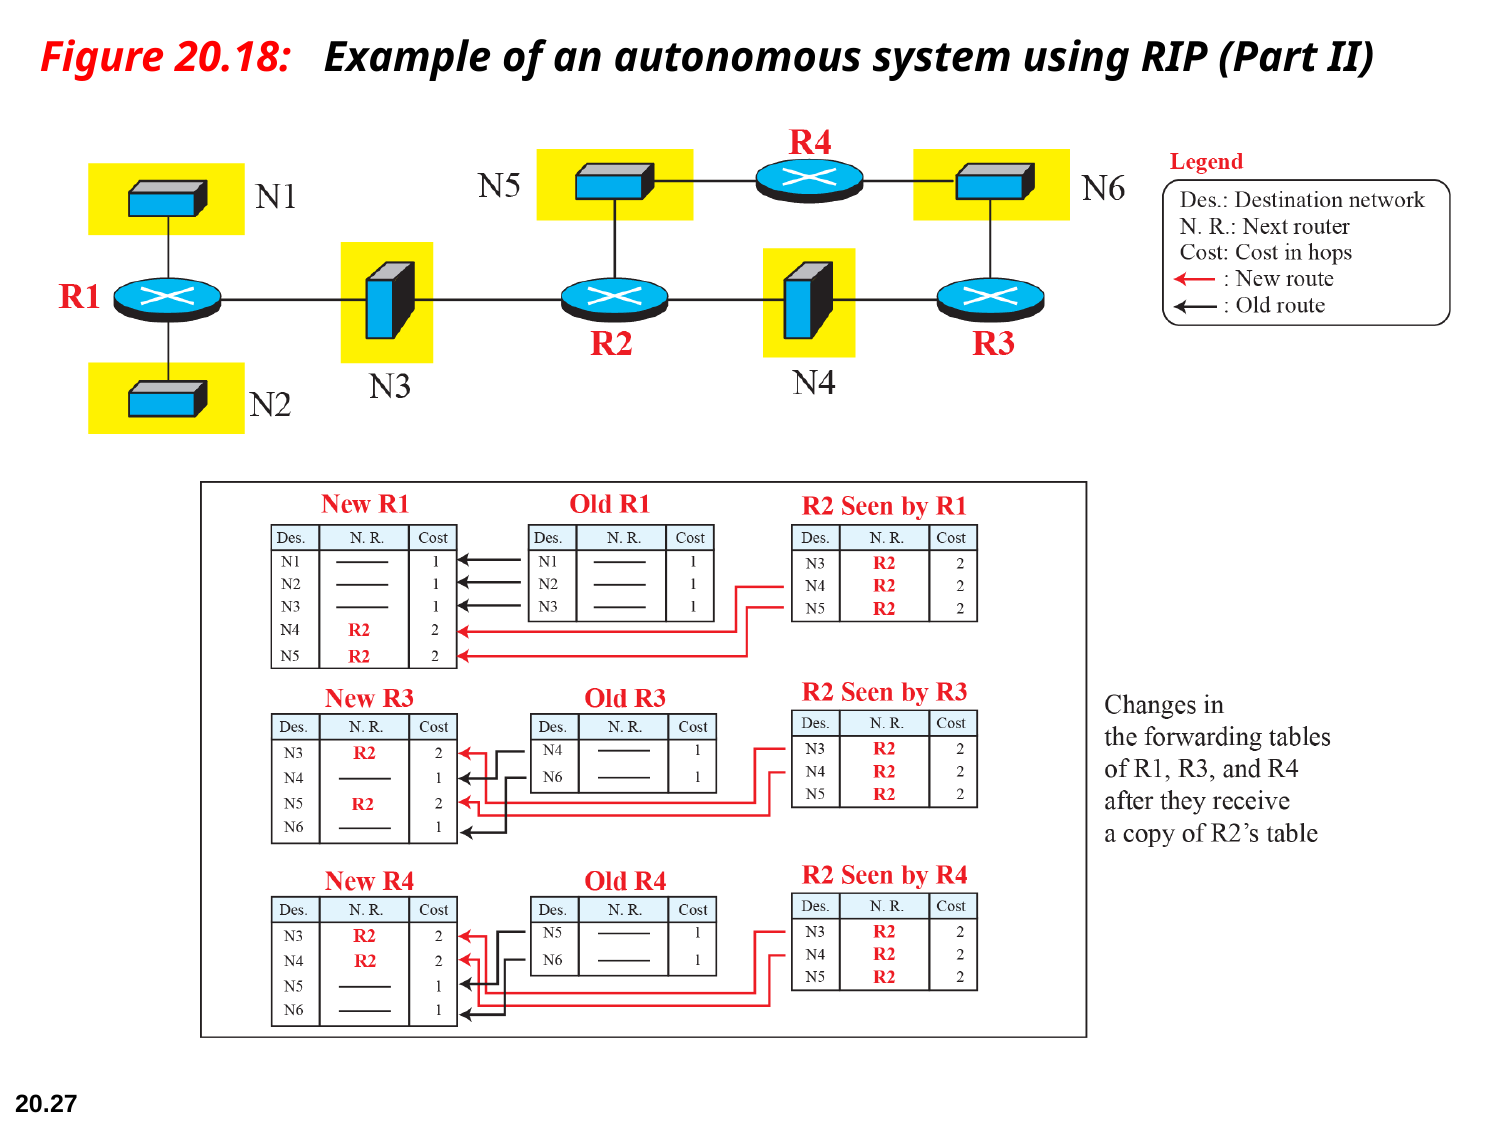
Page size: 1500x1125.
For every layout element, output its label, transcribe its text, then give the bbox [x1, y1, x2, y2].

text_box Figure 20.18: Example of an autonomous system using RIP (Part II) [24, 22, 1488, 87]
picture [1162, 149, 1451, 327]
picture [58, 124, 1126, 435]
slide_number 20.27 [0, 1049, 313, 1125]
picture [199, 481, 1331, 1038]
